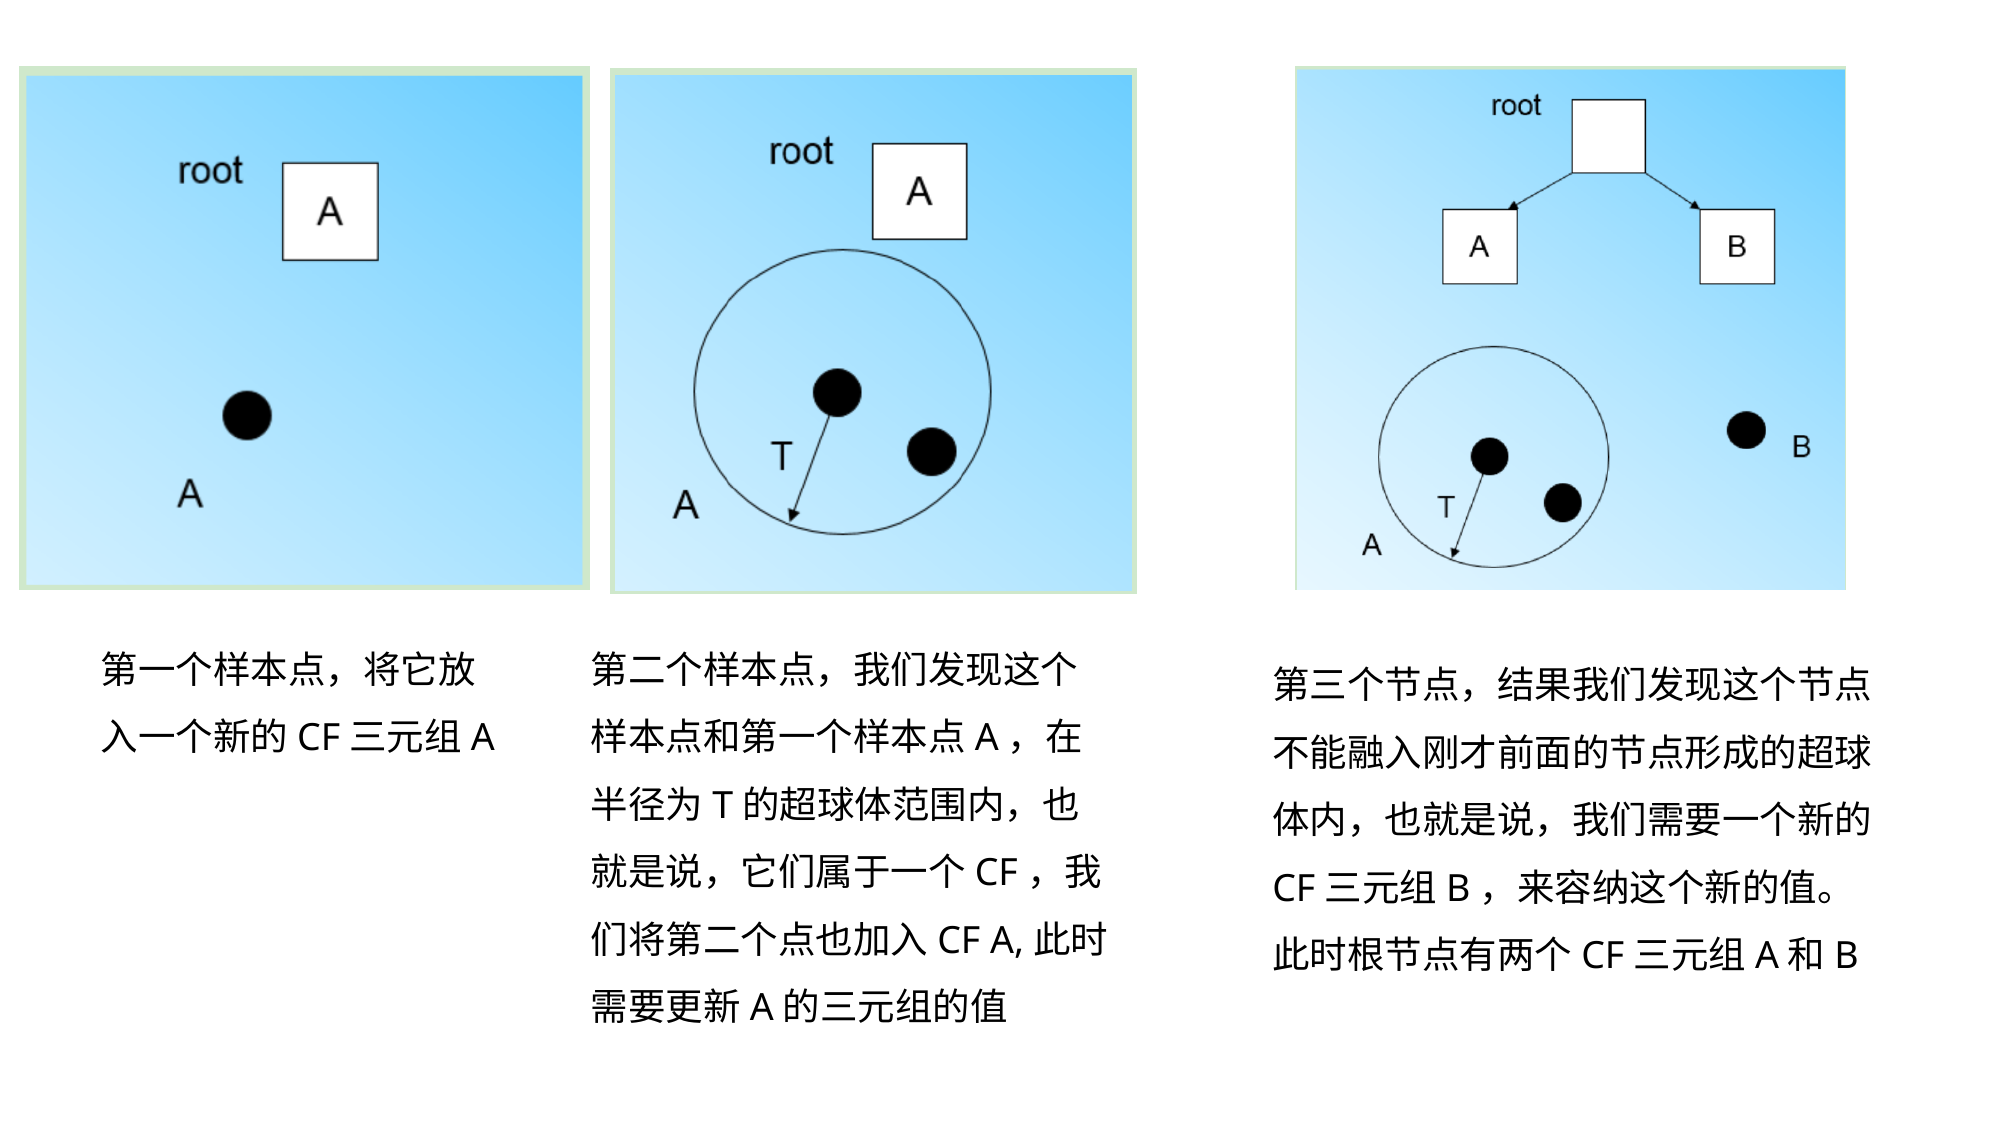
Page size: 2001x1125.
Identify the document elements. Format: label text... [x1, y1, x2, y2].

picture [610, 68, 1137, 594]
text_box 第三个节点，结果我们发现这个节点不能融入刚才前面的节点形成的超球体内，也就是说，我们需要一个新的CF三元组B，来容纳这个新的值。此时根节点有两个CF三元组A和B [1257, 631, 1907, 984]
text_box 第一个样本点，将它放入一个新的CF三元组A [85, 615, 523, 766]
picture [1295, 66, 1846, 590]
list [19, 66, 590, 590]
text_box 第二个样本点，我们发现这个样本点和第一个样本点A，在半径为T的超球体范围内，也就是说，它们属于一个CF，我们将第二个点也加入CF A,此时需要更新A的三元组的值 [576, 615, 1125, 1036]
